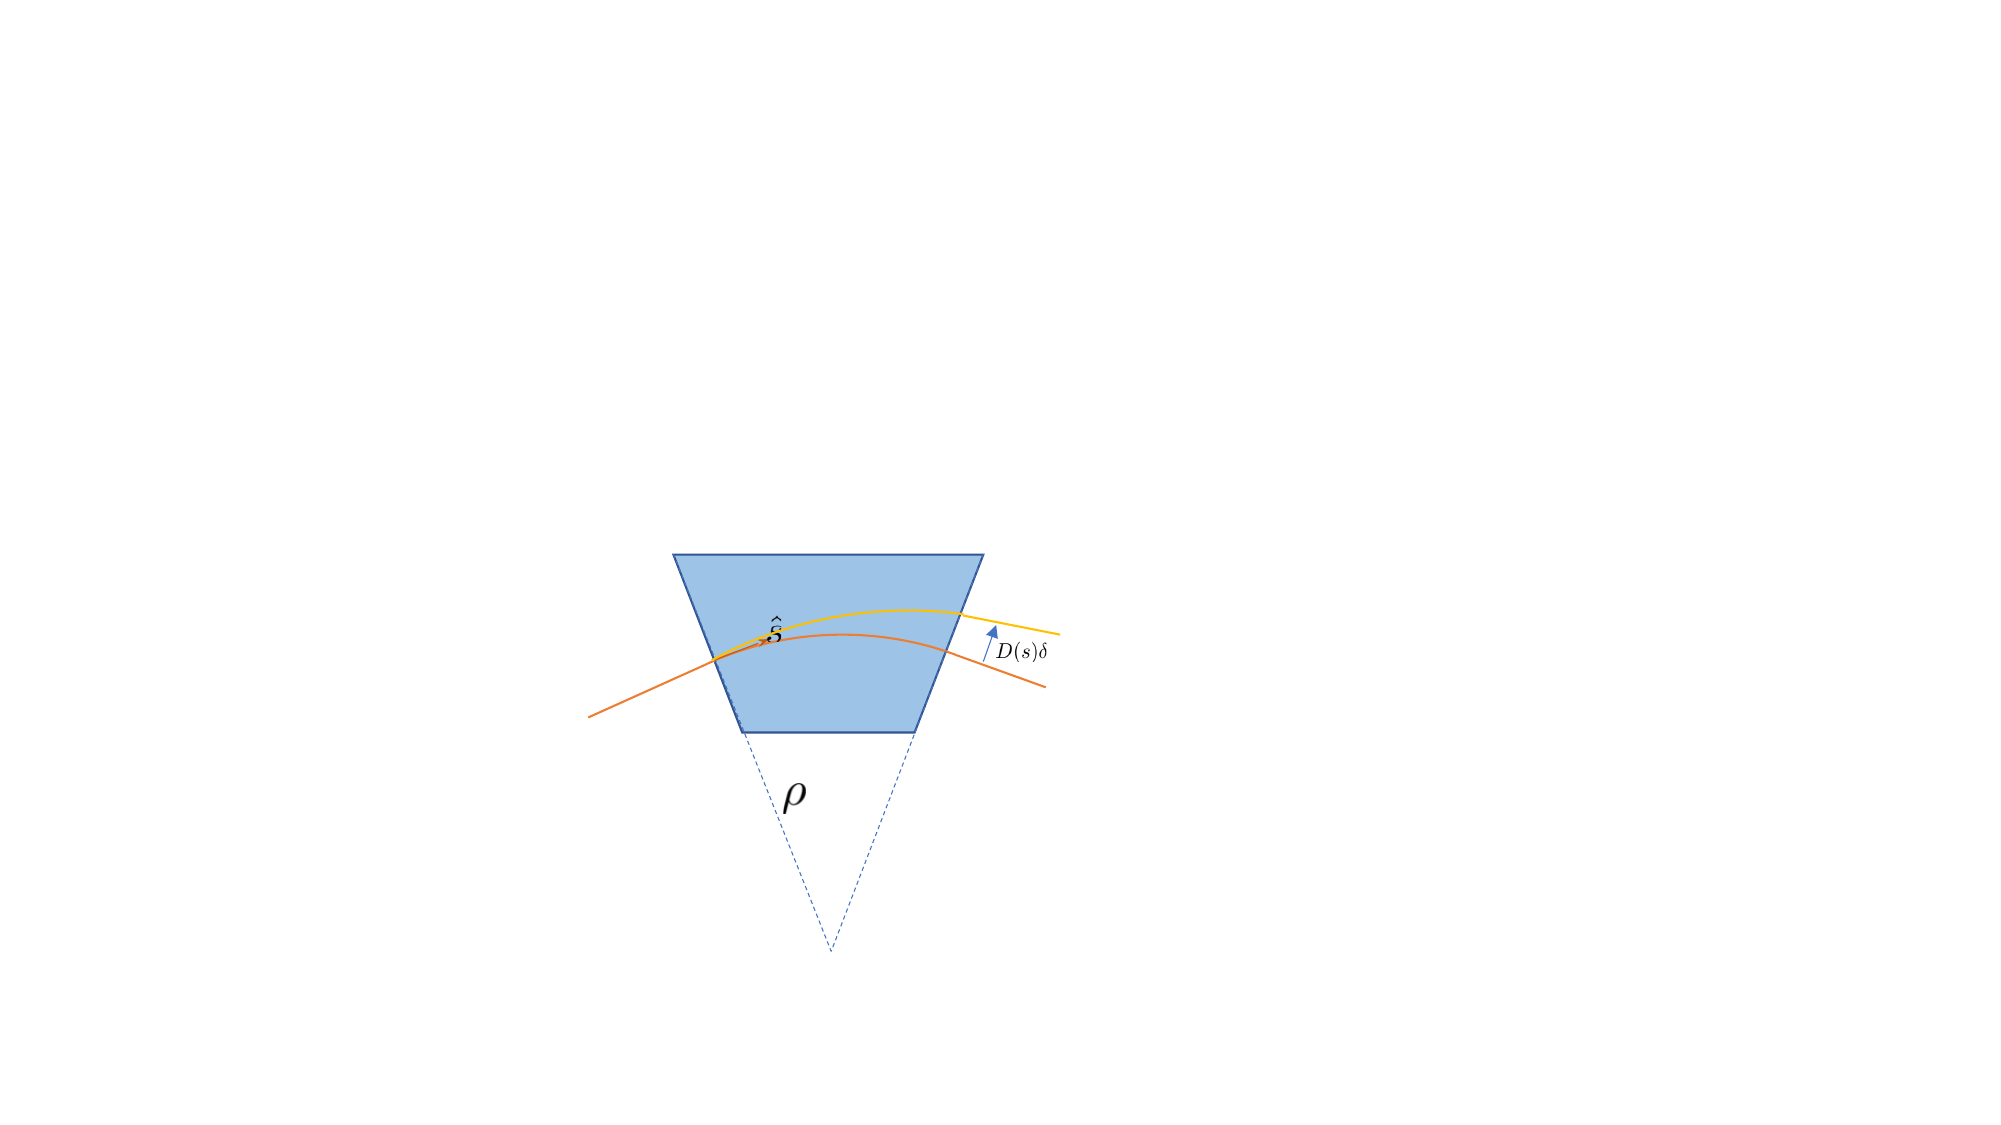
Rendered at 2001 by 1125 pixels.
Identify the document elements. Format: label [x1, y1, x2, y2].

text_box [562, 554, 1196, 1103]
